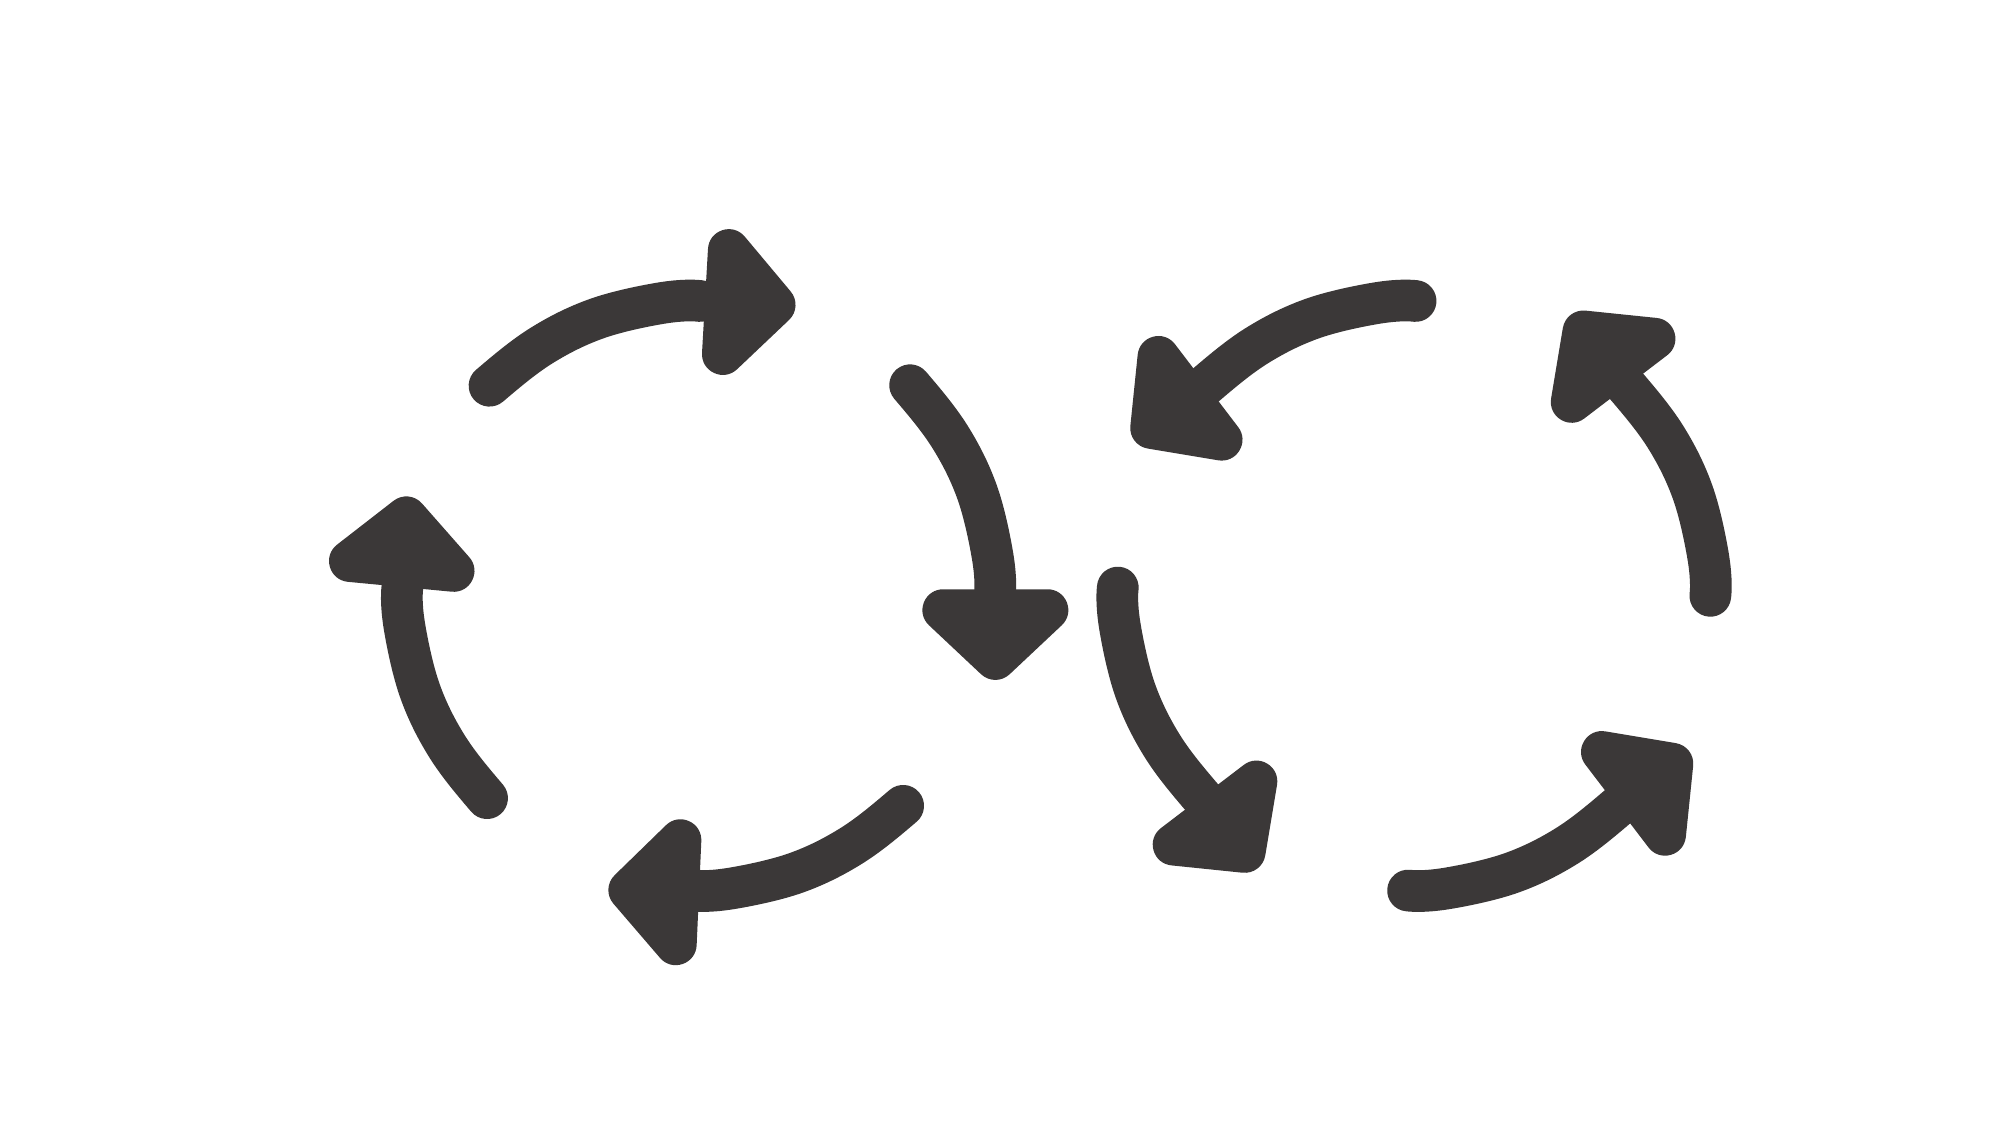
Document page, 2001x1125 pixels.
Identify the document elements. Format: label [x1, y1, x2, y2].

text_box [351, 251, 1048, 944]
text_box [1117, 300, 1711, 891]
